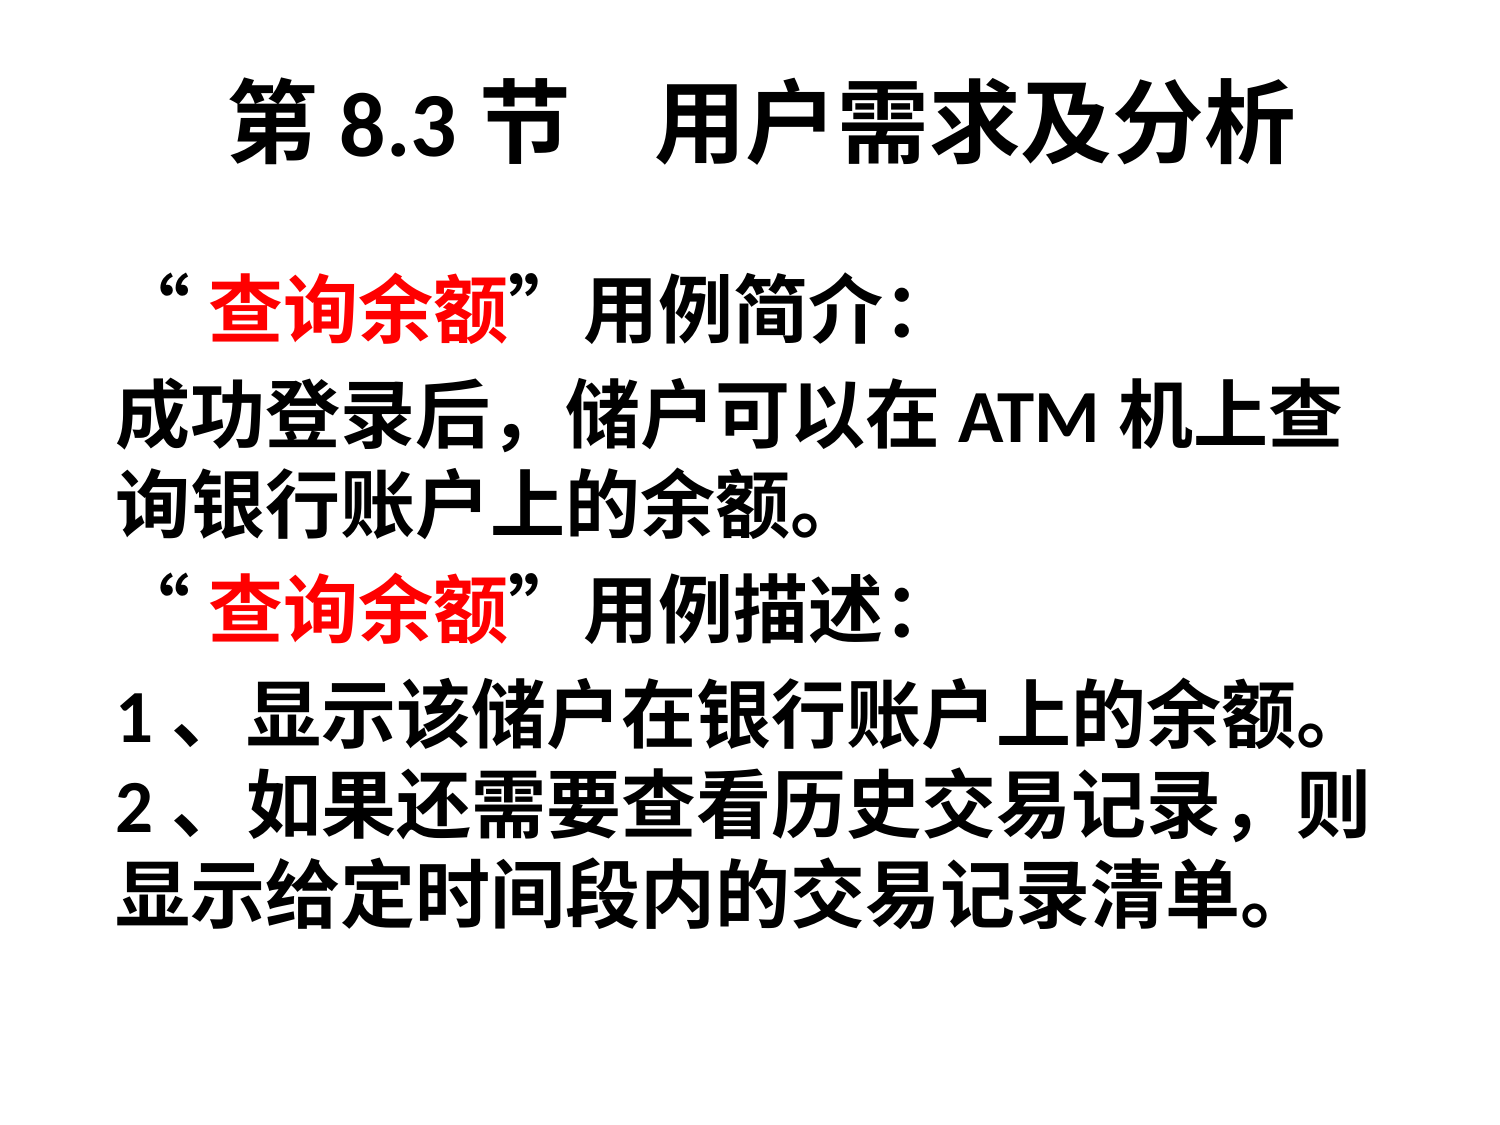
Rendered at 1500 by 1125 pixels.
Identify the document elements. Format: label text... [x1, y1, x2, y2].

subtitle “查询余额”用例简介： 成功登录后，储户可以在ATM机上查询银行账户上的余额。 “查询余额”用例描述： 1、显示该储户在银行账户上的余额。2、如果还需要查看历史交易记录，则显示给定时间段内的交易记录清单。 [100, 255, 1400, 1024]
title 第8.3节 用户需求及分析 [123, 42, 1399, 197]
